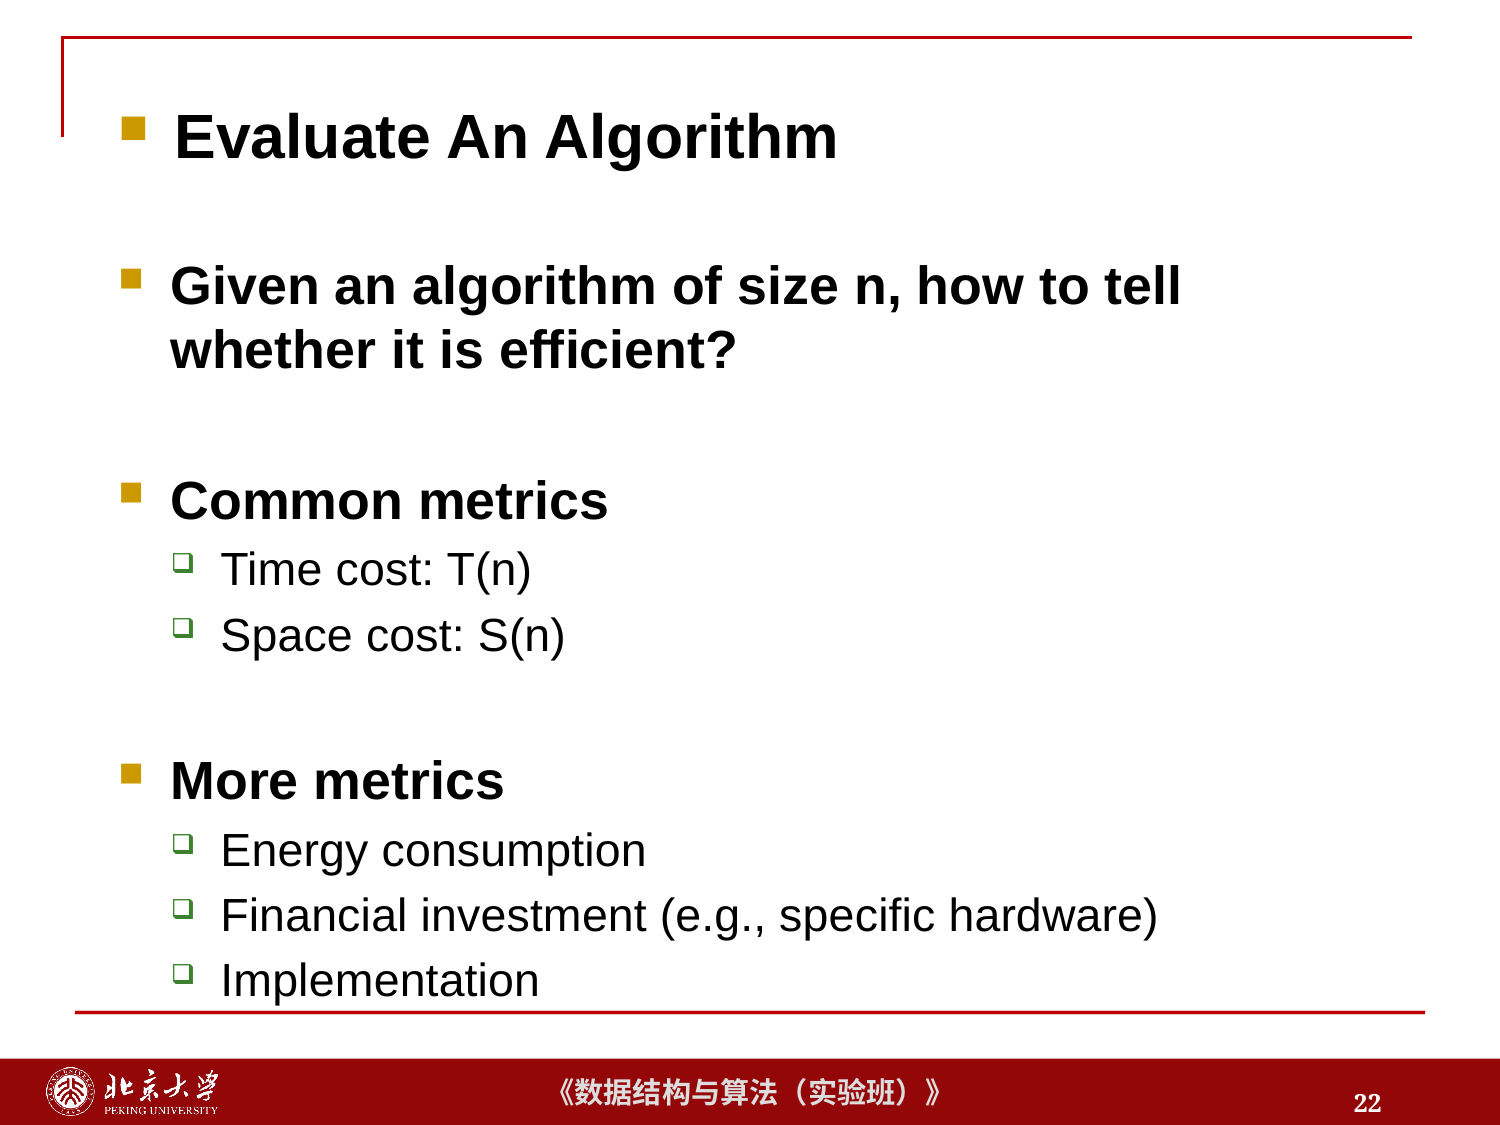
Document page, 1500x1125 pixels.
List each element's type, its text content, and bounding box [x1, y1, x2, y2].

slide_number 22 [1059, 1074, 1397, 1125]
picture [46, 1067, 218, 1116]
title Evaluate An Algorithm [103, 59, 1398, 208]
list Given an algorithm of size n, how to tell whether it is efficient? Common metrics Time cost: T(n) Space cost: S(n) More metrics Energy consumption Financial investment (e.g., specific hardware) Implementation [103, 243, 1398, 1017]
